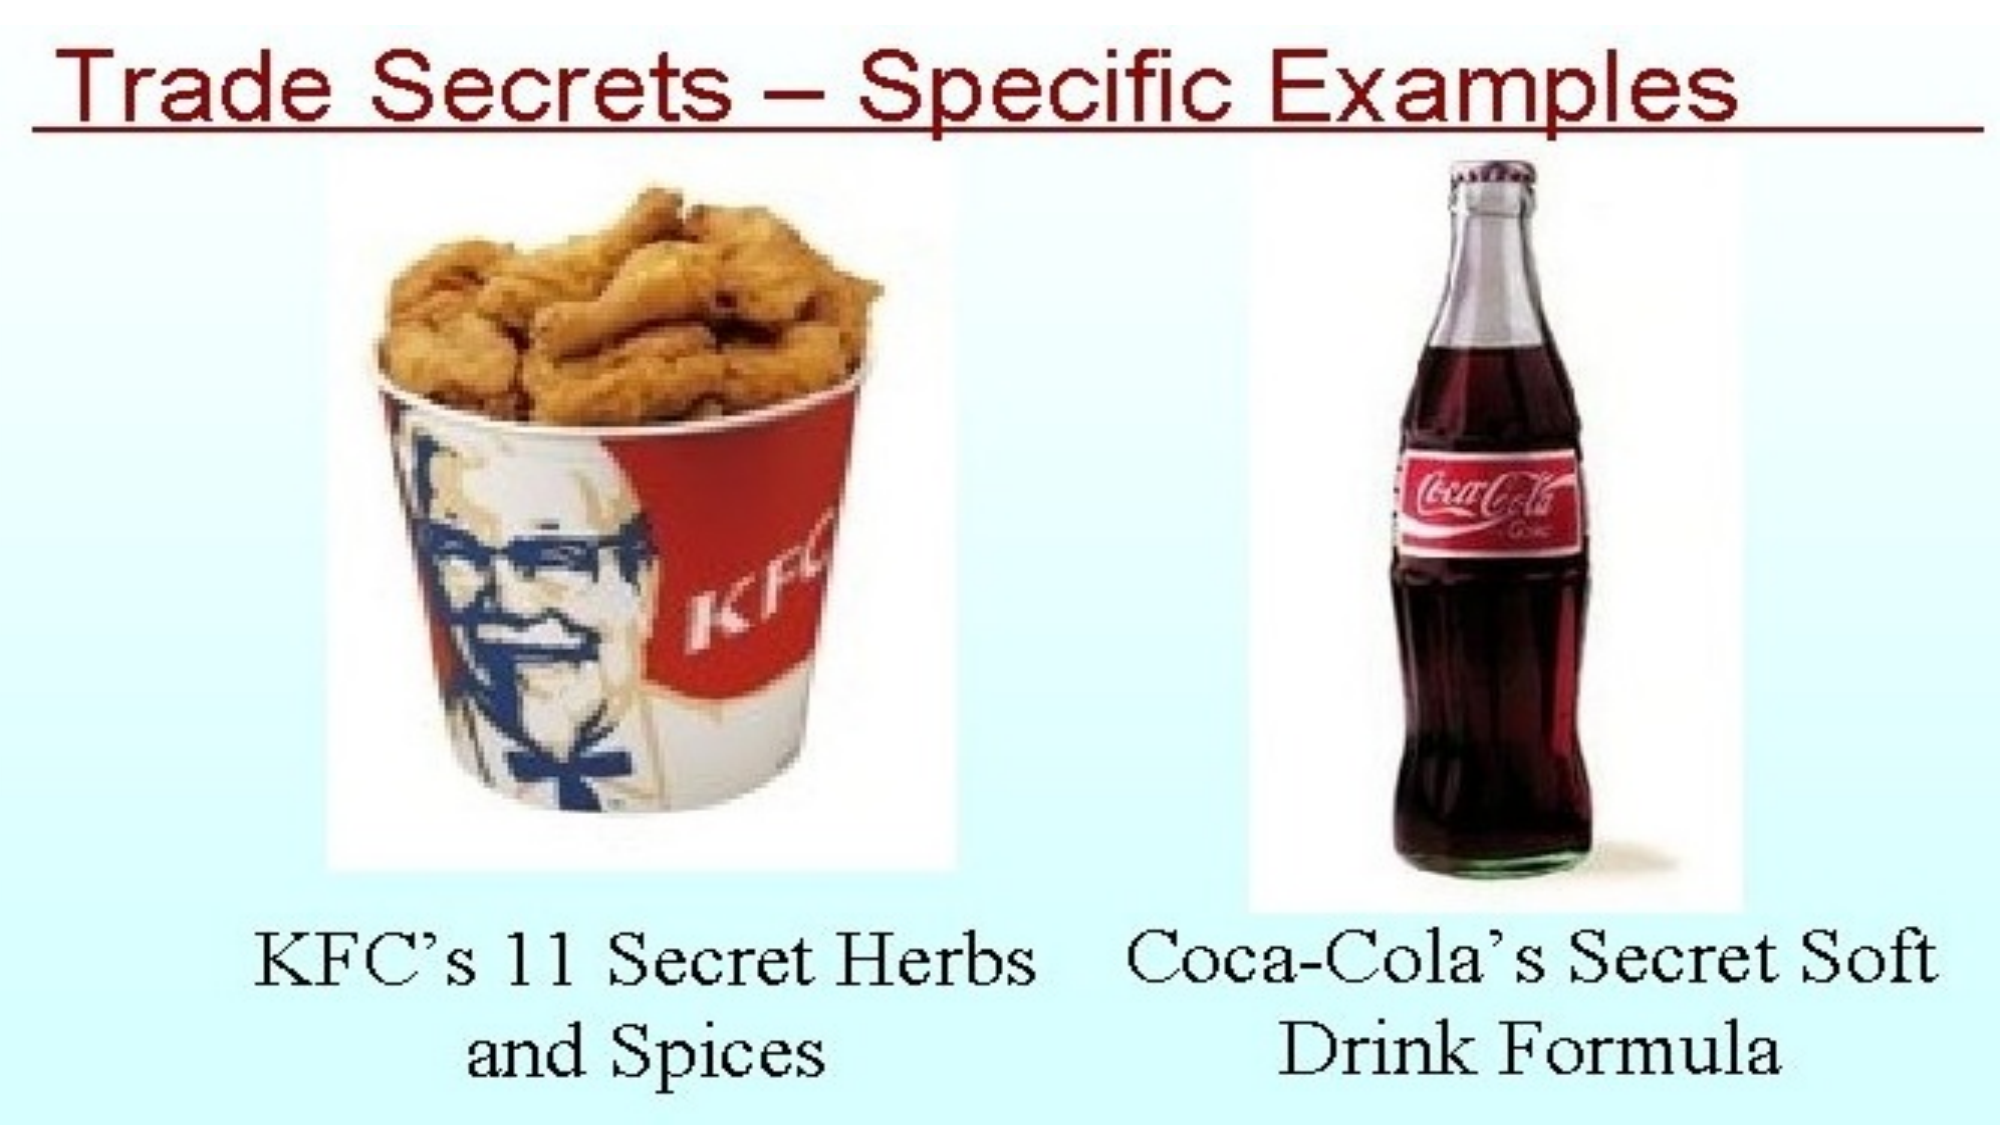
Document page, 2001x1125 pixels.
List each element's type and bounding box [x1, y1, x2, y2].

list [0, 25, 2000, 1125]
